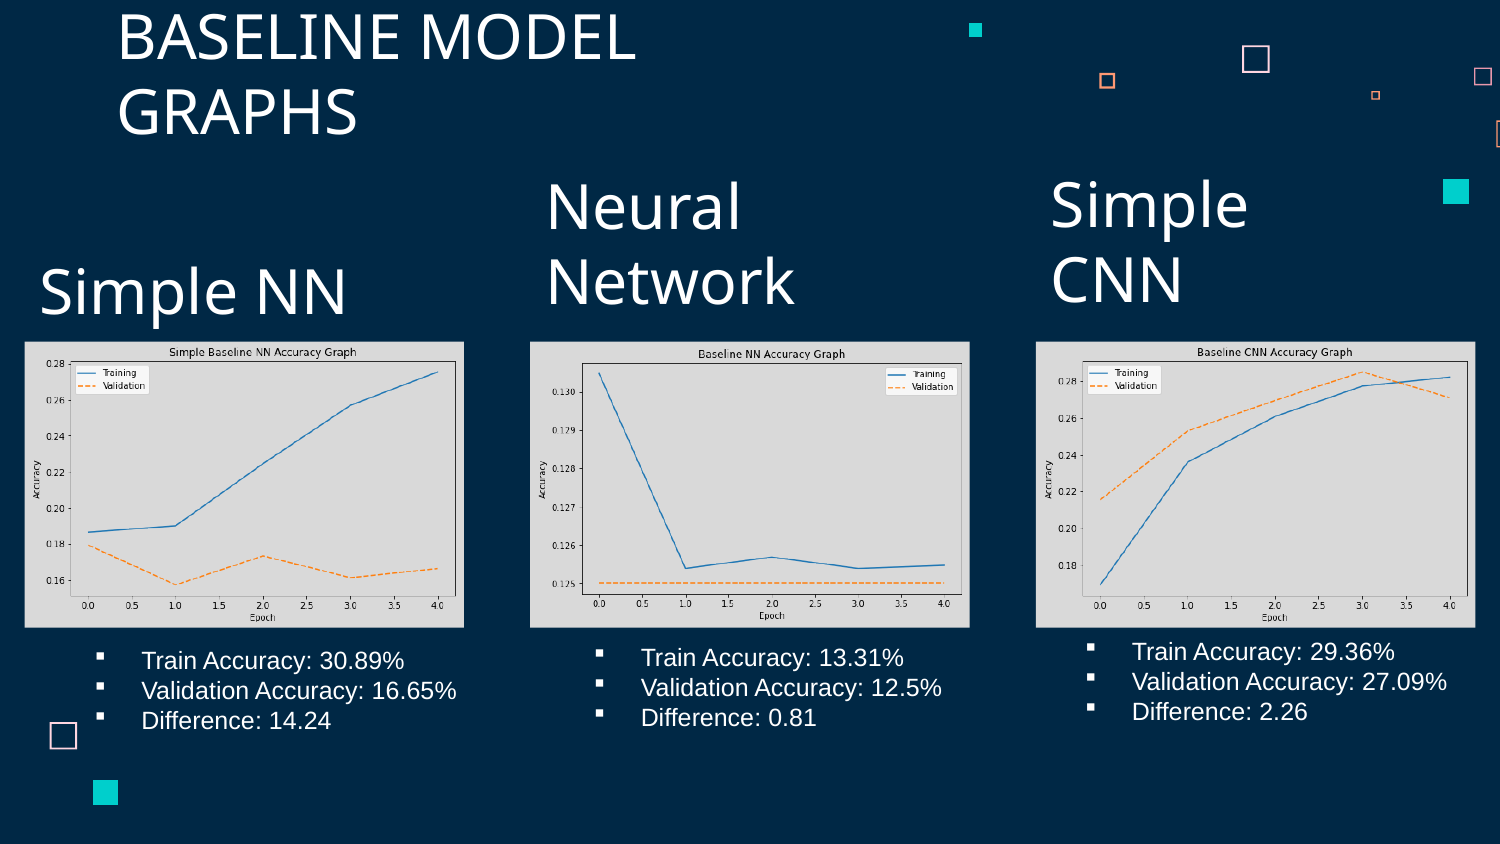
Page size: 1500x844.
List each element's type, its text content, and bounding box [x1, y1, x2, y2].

picture [27, 341, 461, 628]
text_box Simple CNN [1035, 234, 1342, 330]
picture [1038, 341, 1473, 628]
picture [533, 342, 967, 627]
text_box Simple NN [24, 246, 378, 341]
text_box Train Accuracy: 30.89% Validation Accuracy: 16.65% Difference: 14.24 [79, 637, 842, 742]
text_box Neural Network [530, 237, 945, 333]
text_box Train Accuracy: 13.31% Validation Accuracy: 12.5% Difference: 0.81 [579, 634, 1342, 740]
title BASELINE MODEL GRAPHS [101, 67, 878, 163]
text_box Train Accuracy: 29.36% Validation Accuracy: 27.09% Difference: 2.26 [1070, 628, 1500, 733]
